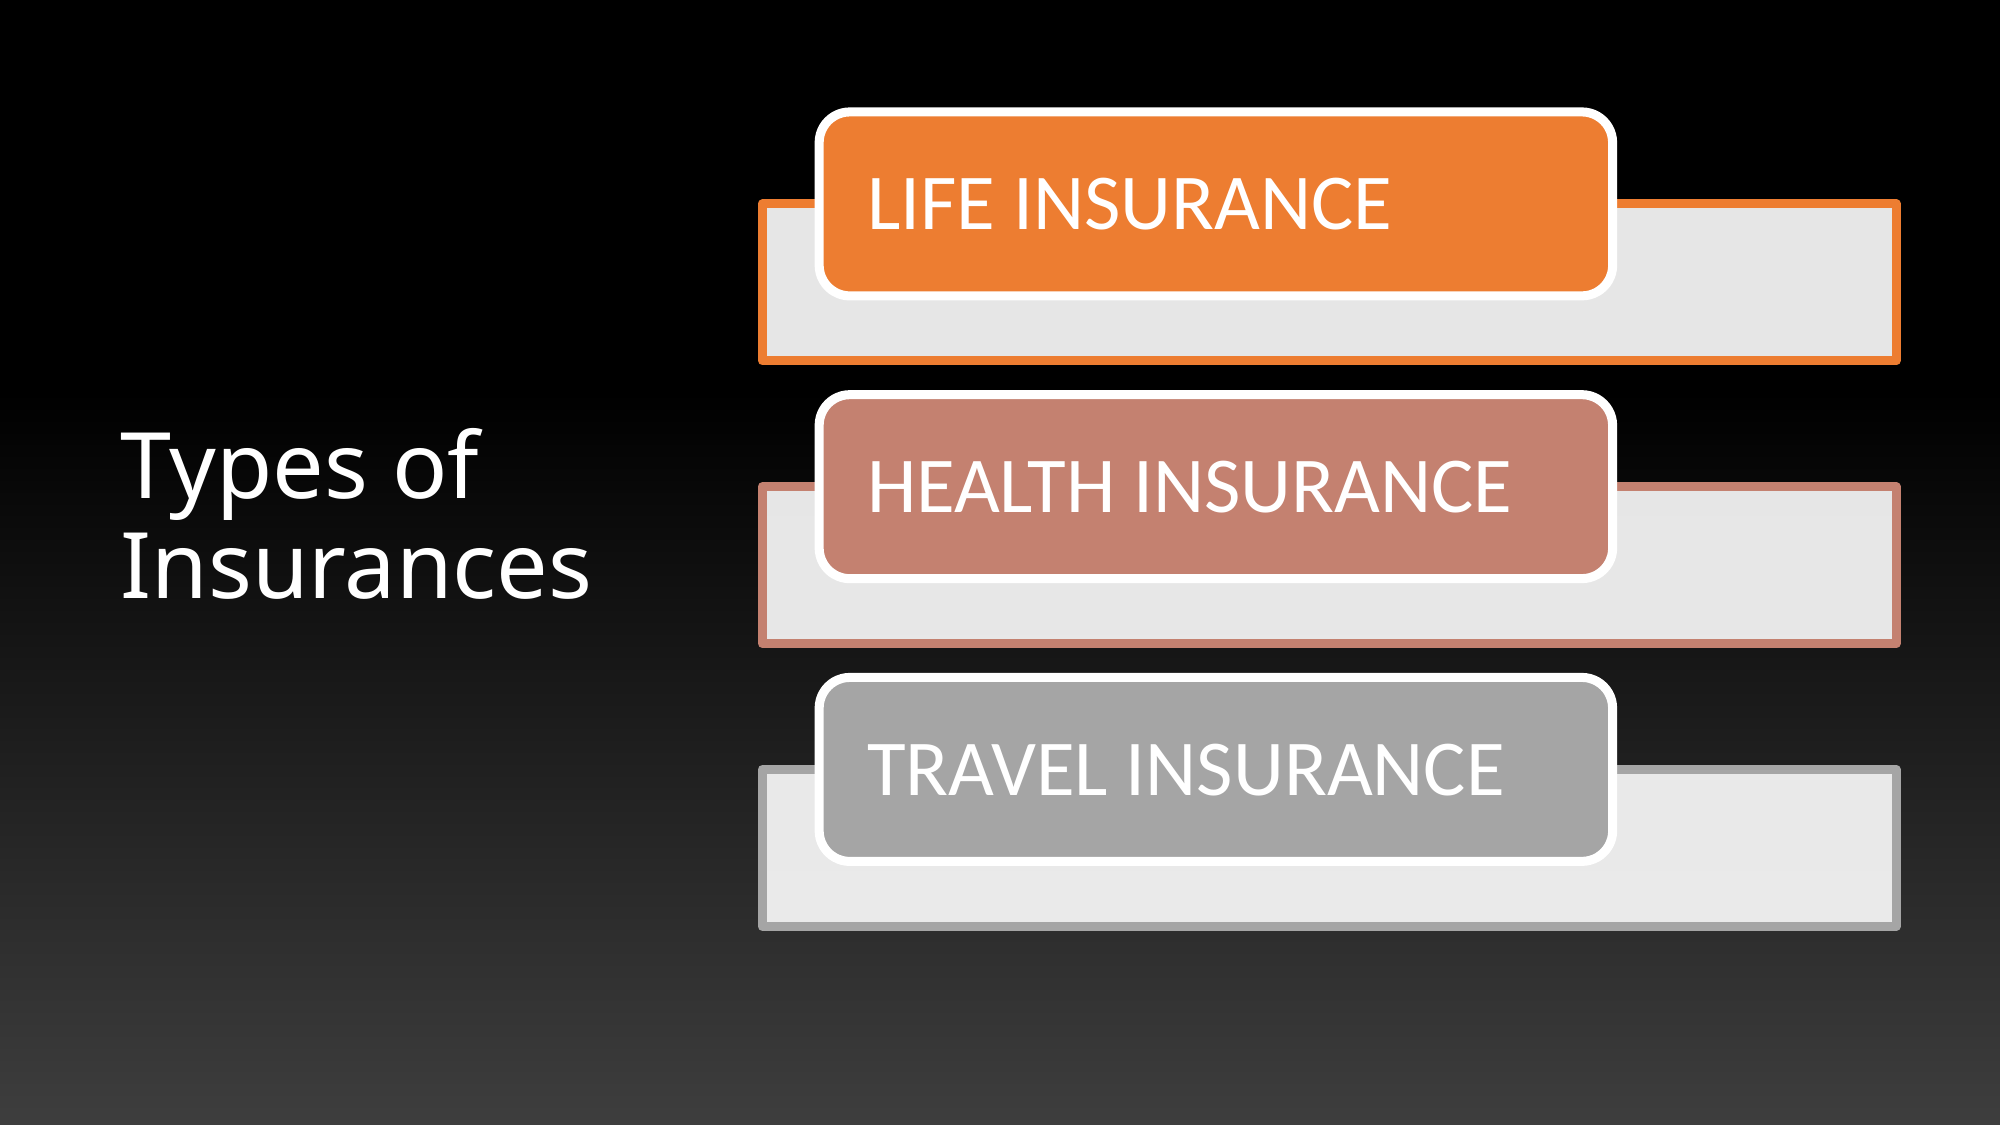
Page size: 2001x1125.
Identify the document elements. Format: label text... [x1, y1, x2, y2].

title Types of Insurances [105, 104, 659, 934]
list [761, 104, 1897, 935]
